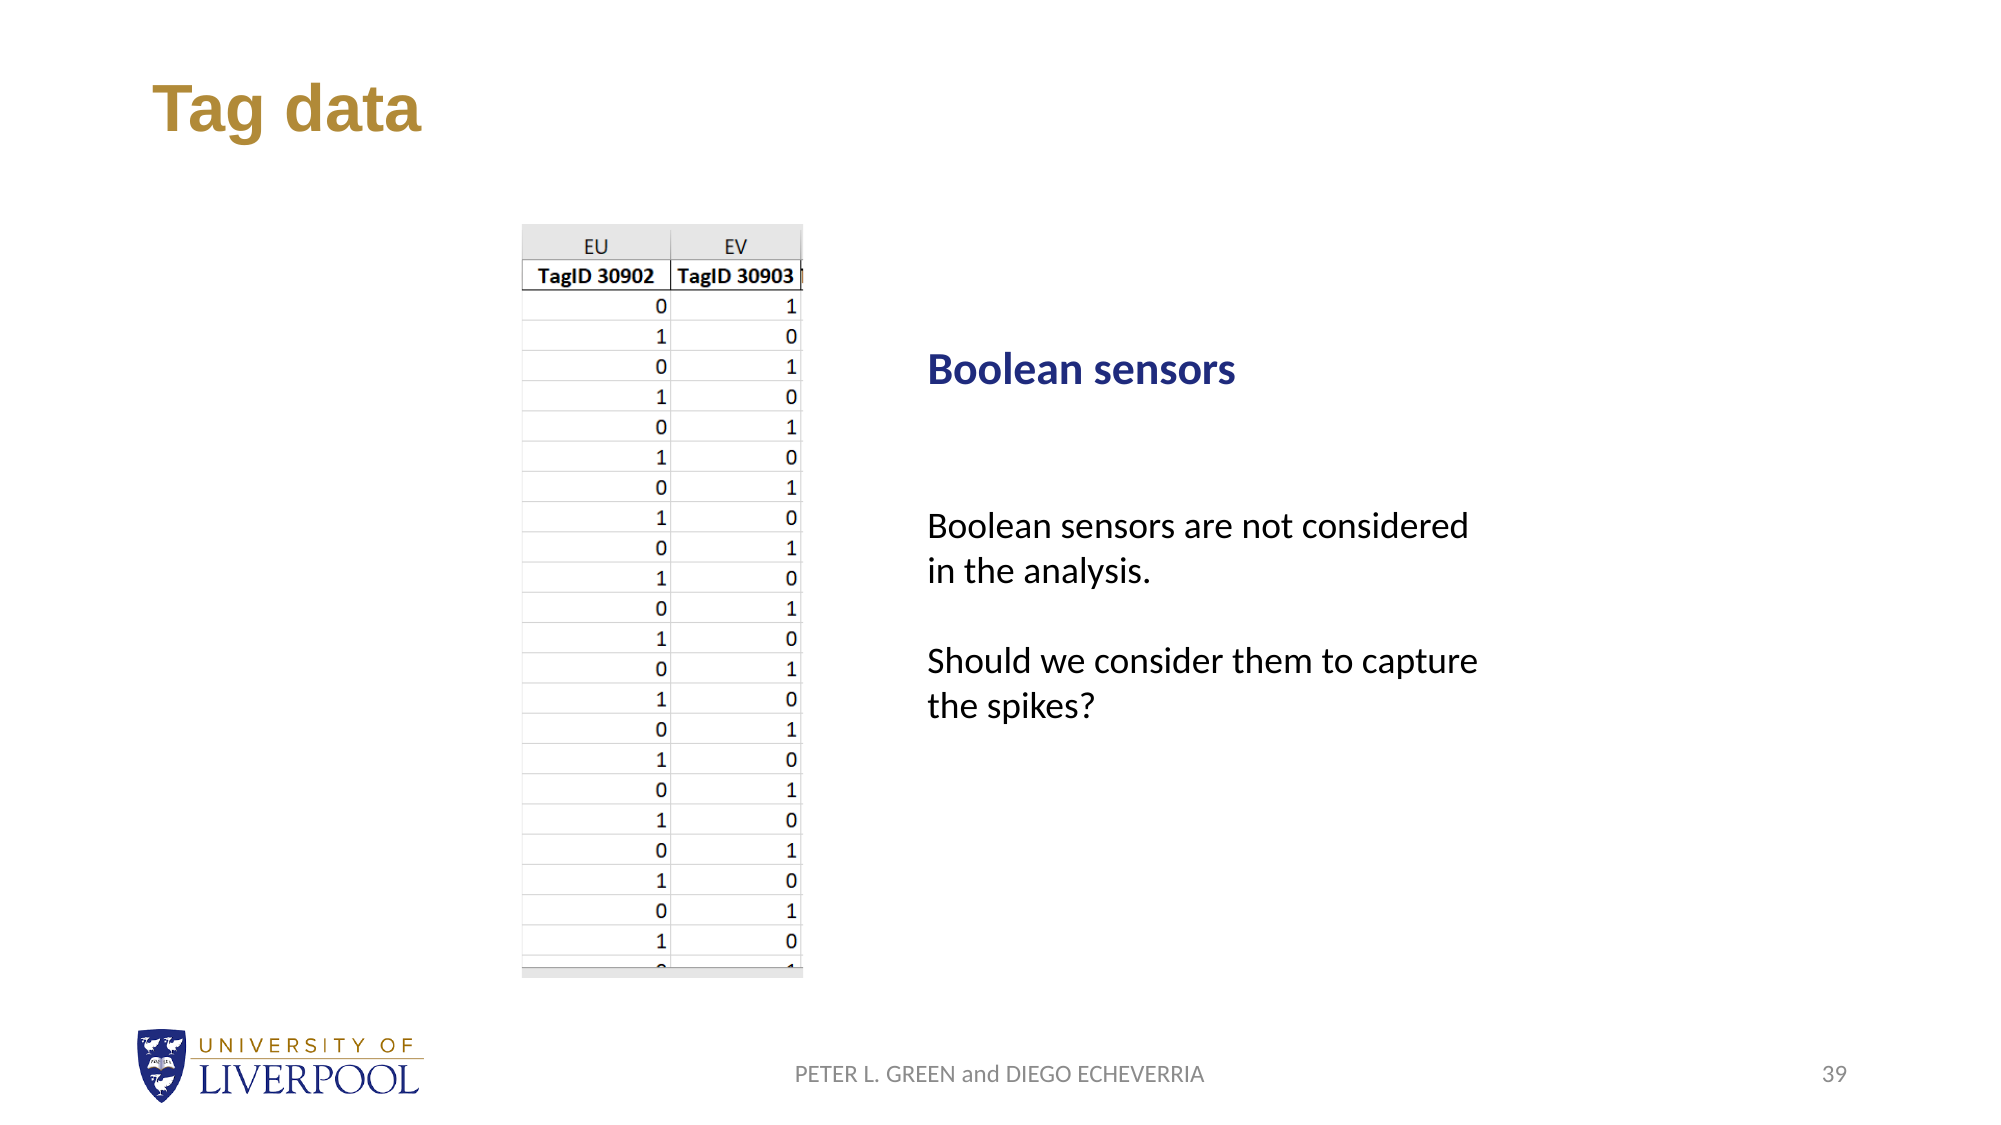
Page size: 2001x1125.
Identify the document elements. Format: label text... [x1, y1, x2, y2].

title Tag data [137, 59, 1863, 160]
picture [521, 224, 804, 978]
picture [137, 1029, 424, 1103]
footer PETER L. GREEN and DIEGO ECHEVERRIA [662, 1042, 1338, 1103]
slide_number 39 [1412, 1042, 1863, 1103]
text_box Boolean sensors are not considered in the analysis. Should we consider them to capture the spikes? [912, 493, 1519, 733]
text_box Boolean sensors [912, 331, 1913, 401]
